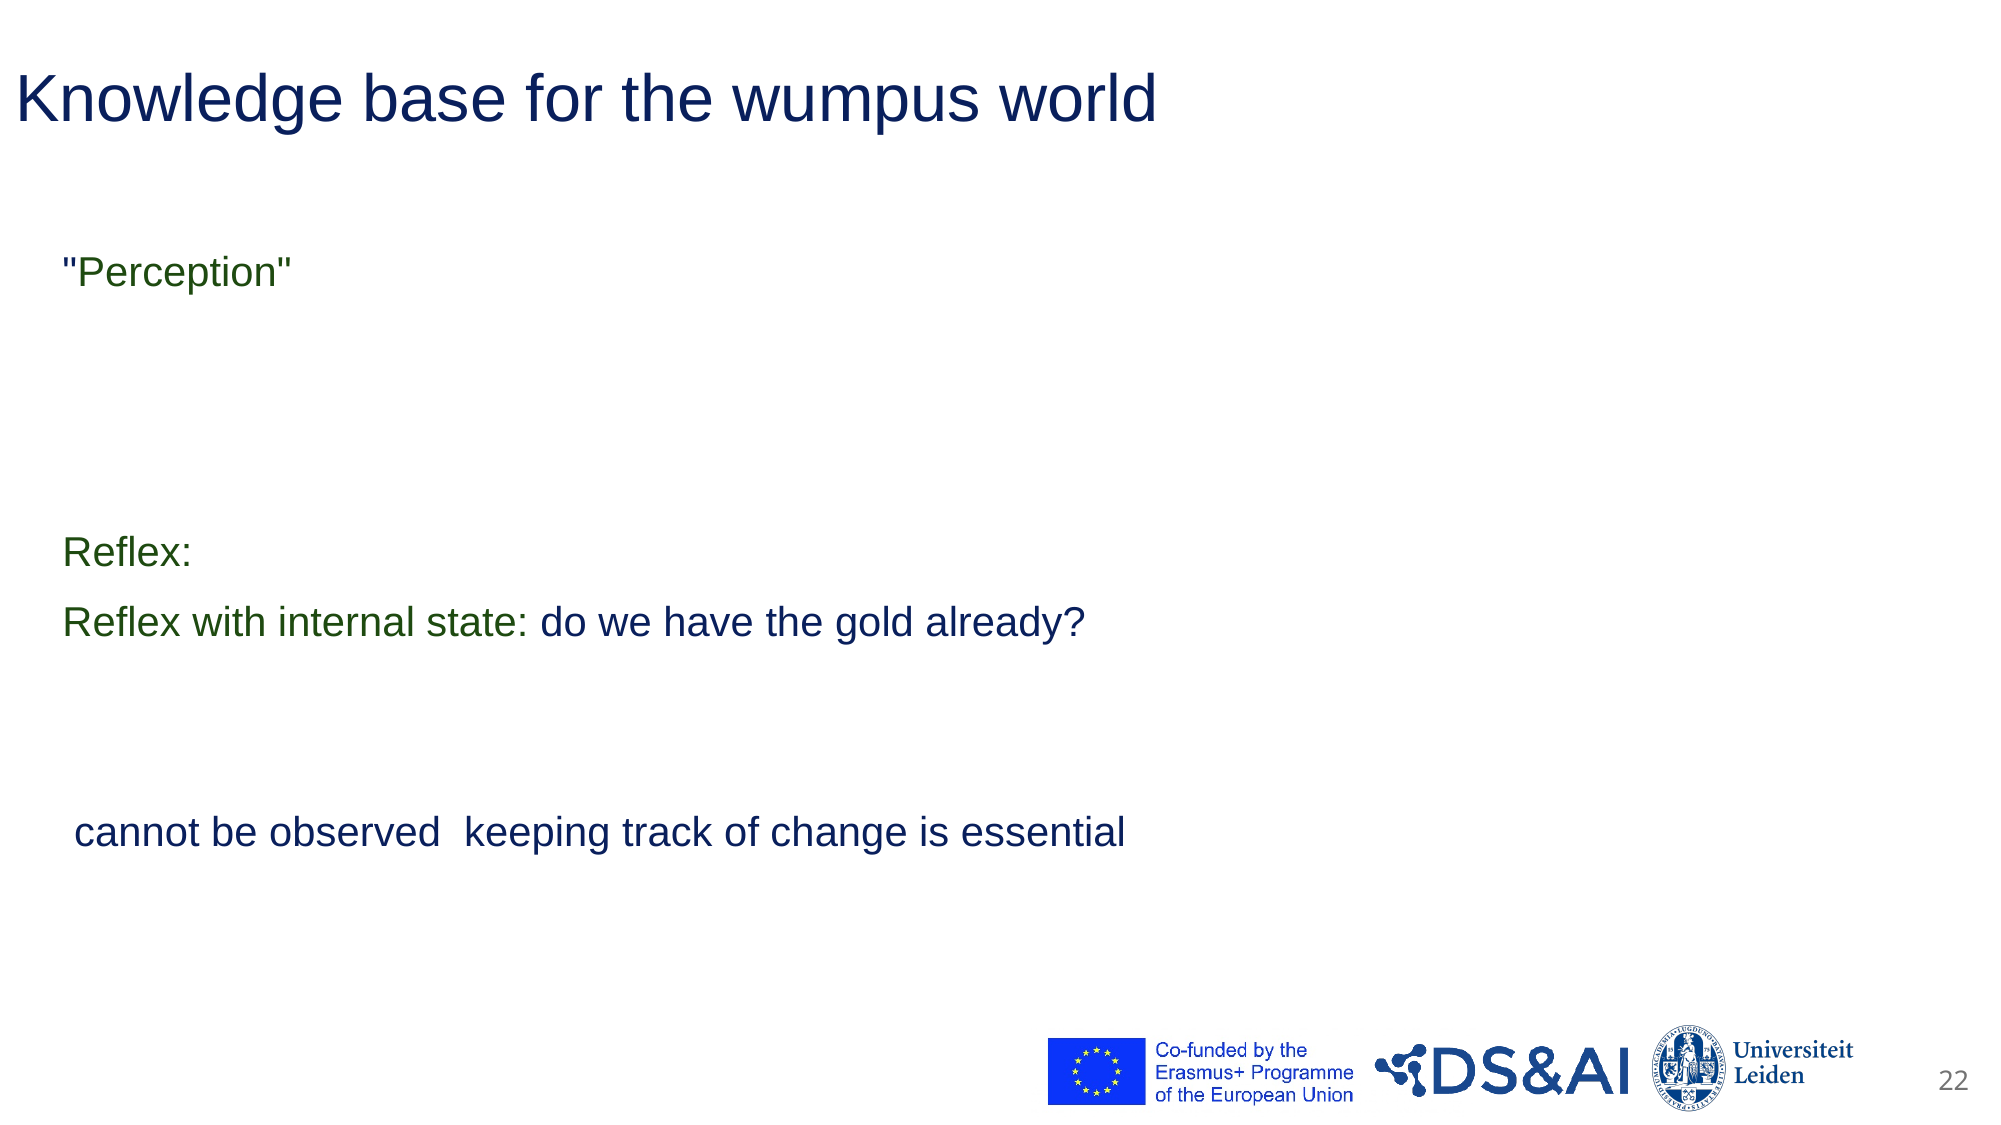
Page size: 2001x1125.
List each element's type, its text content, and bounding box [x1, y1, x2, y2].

picture [1031, 980, 1857, 1125]
title Knowledge base for the wumpus world [0, 10, 2000, 180]
slide_number 22 [1921, 1049, 1985, 1115]
